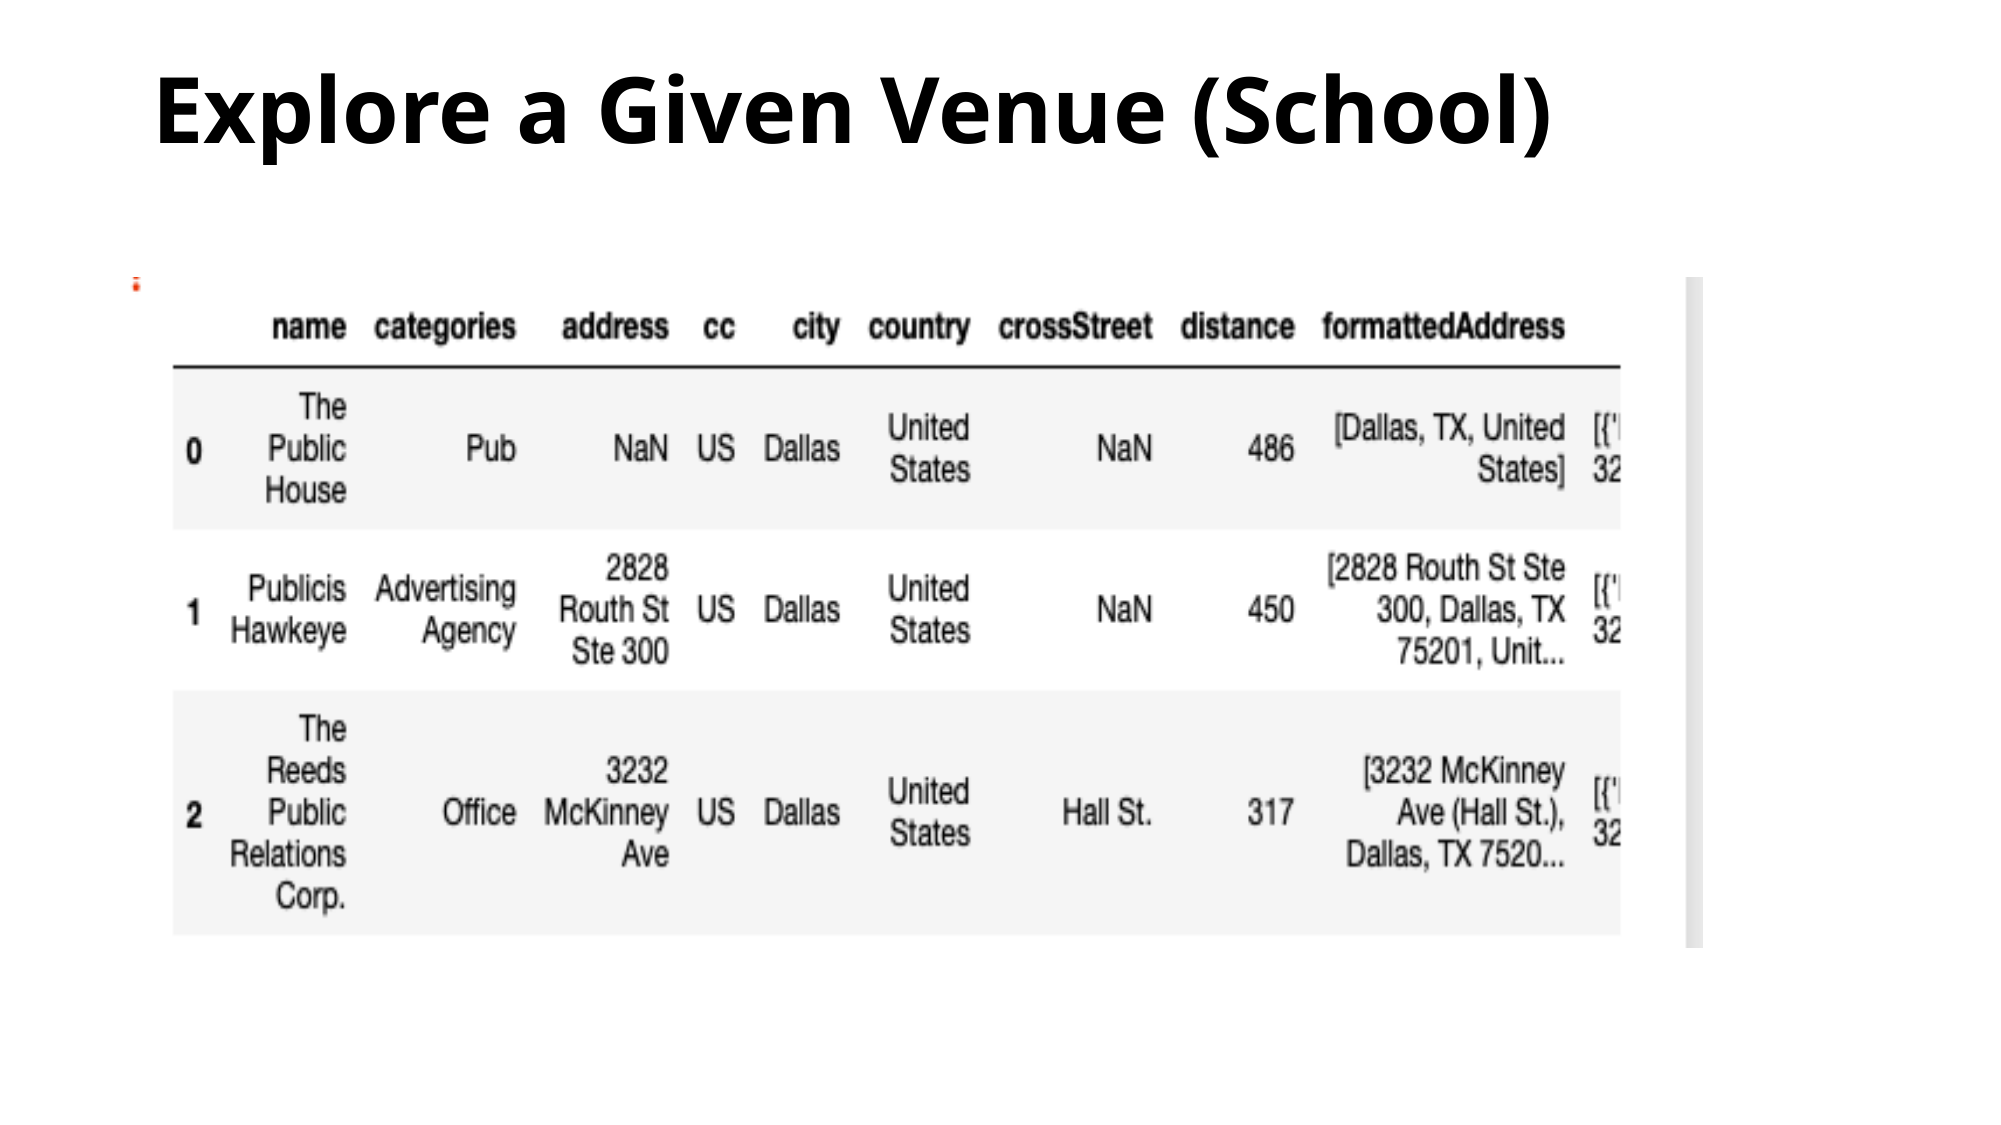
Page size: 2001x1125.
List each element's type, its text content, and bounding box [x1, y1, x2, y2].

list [127, 277, 1703, 948]
title Explore a Given Venue (School) [137, 59, 1863, 278]
